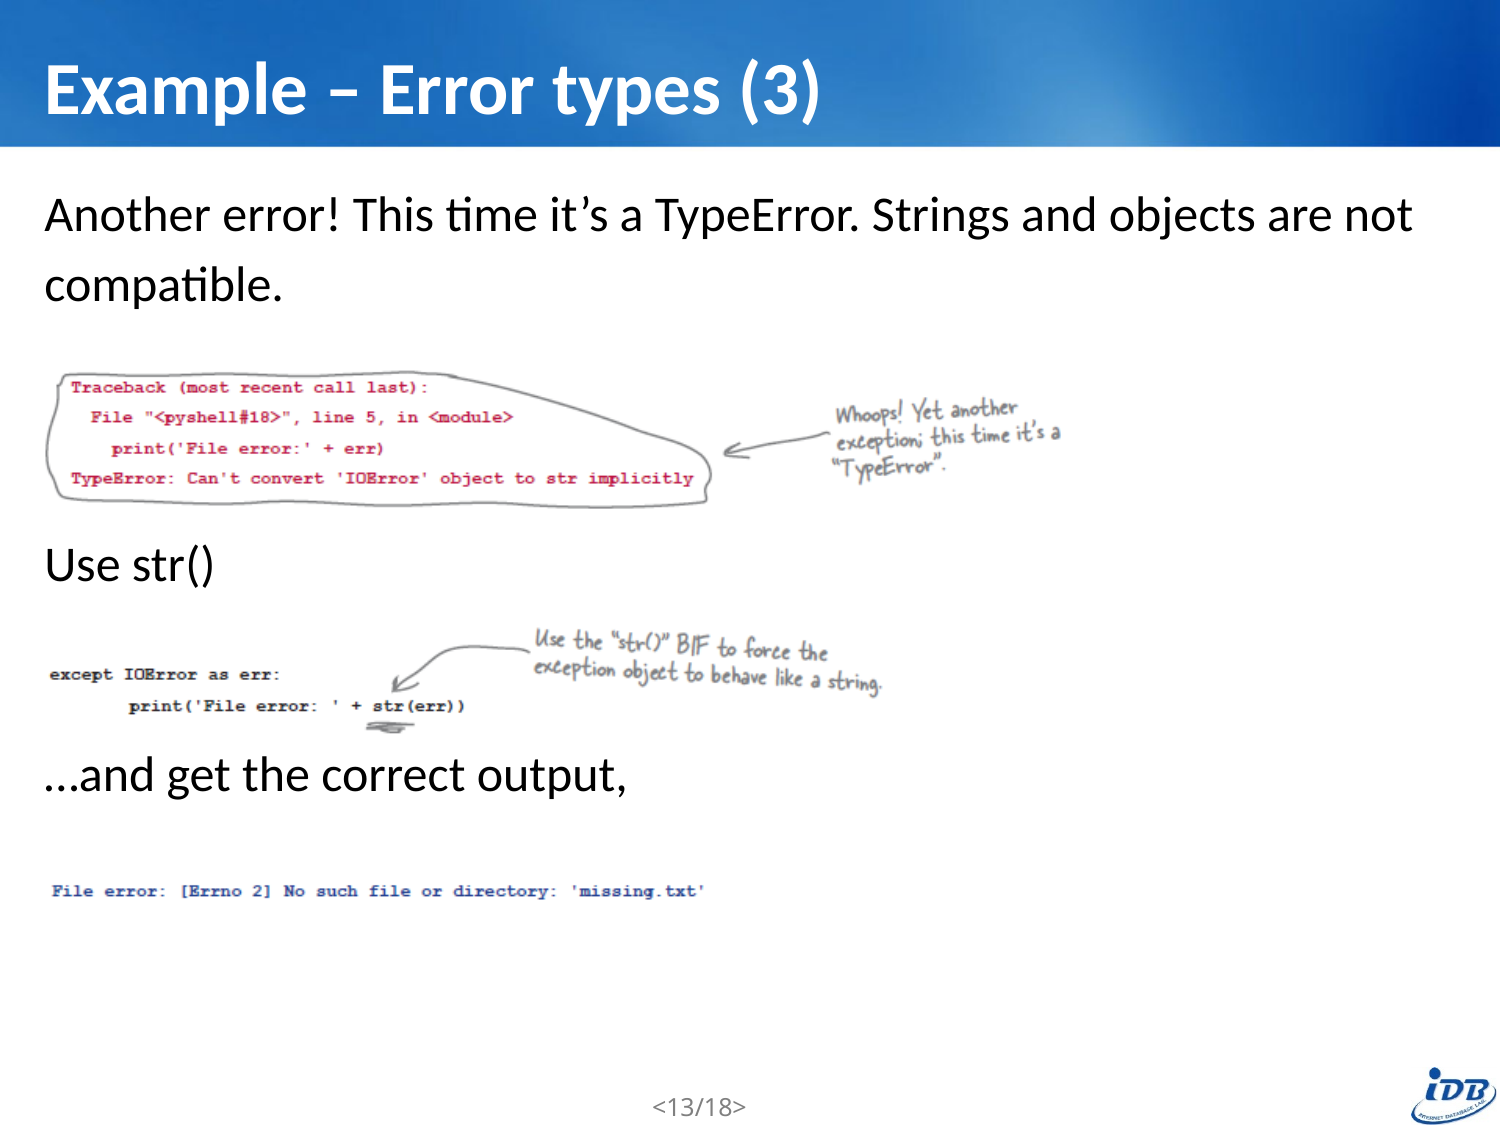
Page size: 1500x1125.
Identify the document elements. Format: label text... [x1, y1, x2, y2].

title Example – Error types (3) [29, 19, 1471, 149]
picture [0, 0, 1500, 1125]
list Another error! This time it’s a TypeError. Strings and objects are not compatible. Use str() …and get the correct output, [29, 174, 1471, 1071]
